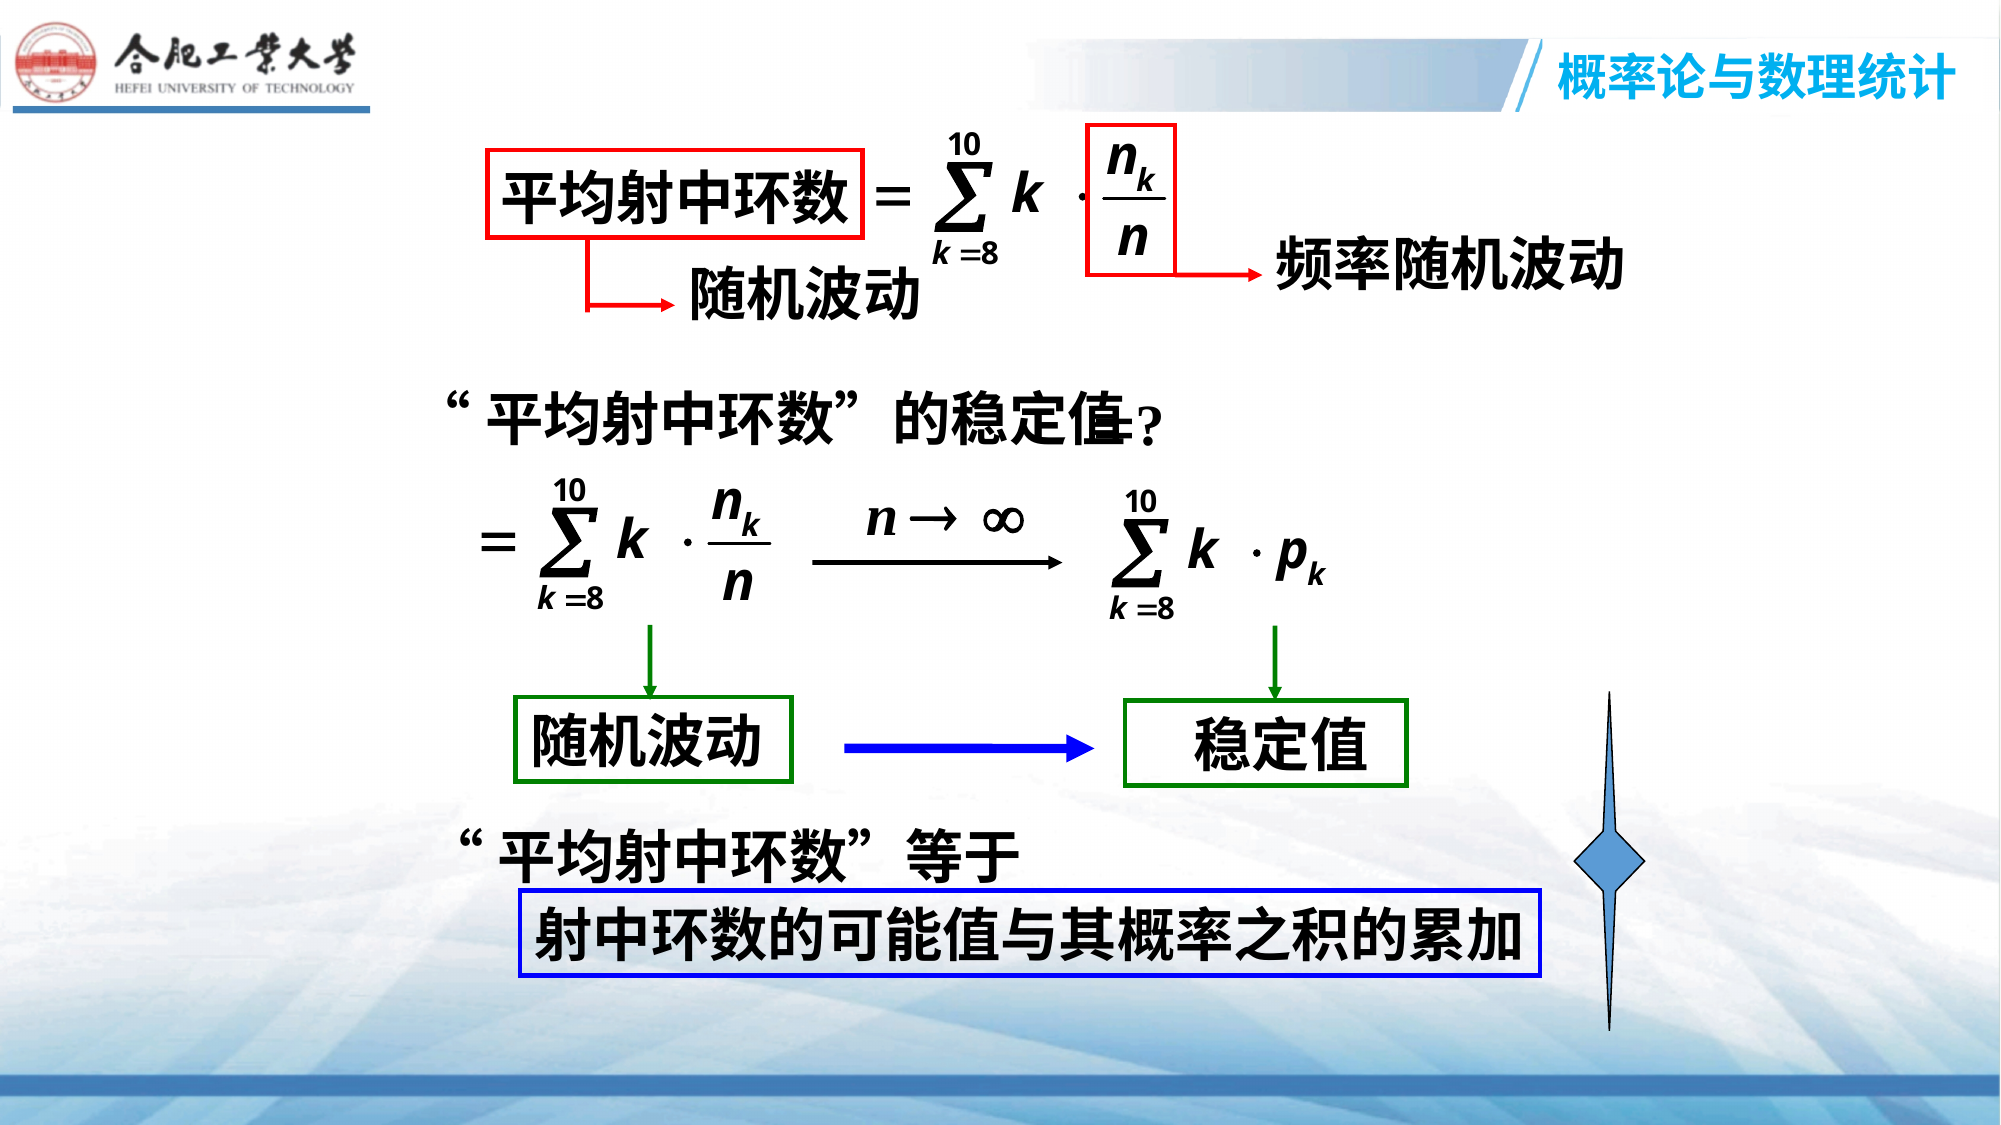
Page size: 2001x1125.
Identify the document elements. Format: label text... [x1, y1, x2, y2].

text_box [1574, 691, 1645, 1031]
text_box [487, 149, 860, 238]
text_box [860, 109, 1183, 280]
picture [0, 0, 2001, 1125]
text_box “平均射中环数”的稳定值 [384, 375, 1141, 460]
text_box 射中环数的可能值与其概率之积的累加 [519, 890, 1540, 976]
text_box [1124, 625, 1407, 787]
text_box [512, 624, 795, 784]
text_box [1087, 399, 1167, 452]
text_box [1098, 473, 1349, 634]
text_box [465, 454, 788, 625]
text_box “平均射中环数”等于 [384, 812, 1038, 898]
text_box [587, 237, 938, 336]
text_box [844, 742, 1095, 755]
text_box 平均射中环数 [458, 153, 585, 239]
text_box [812, 499, 1063, 563]
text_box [1174, 219, 1642, 305]
